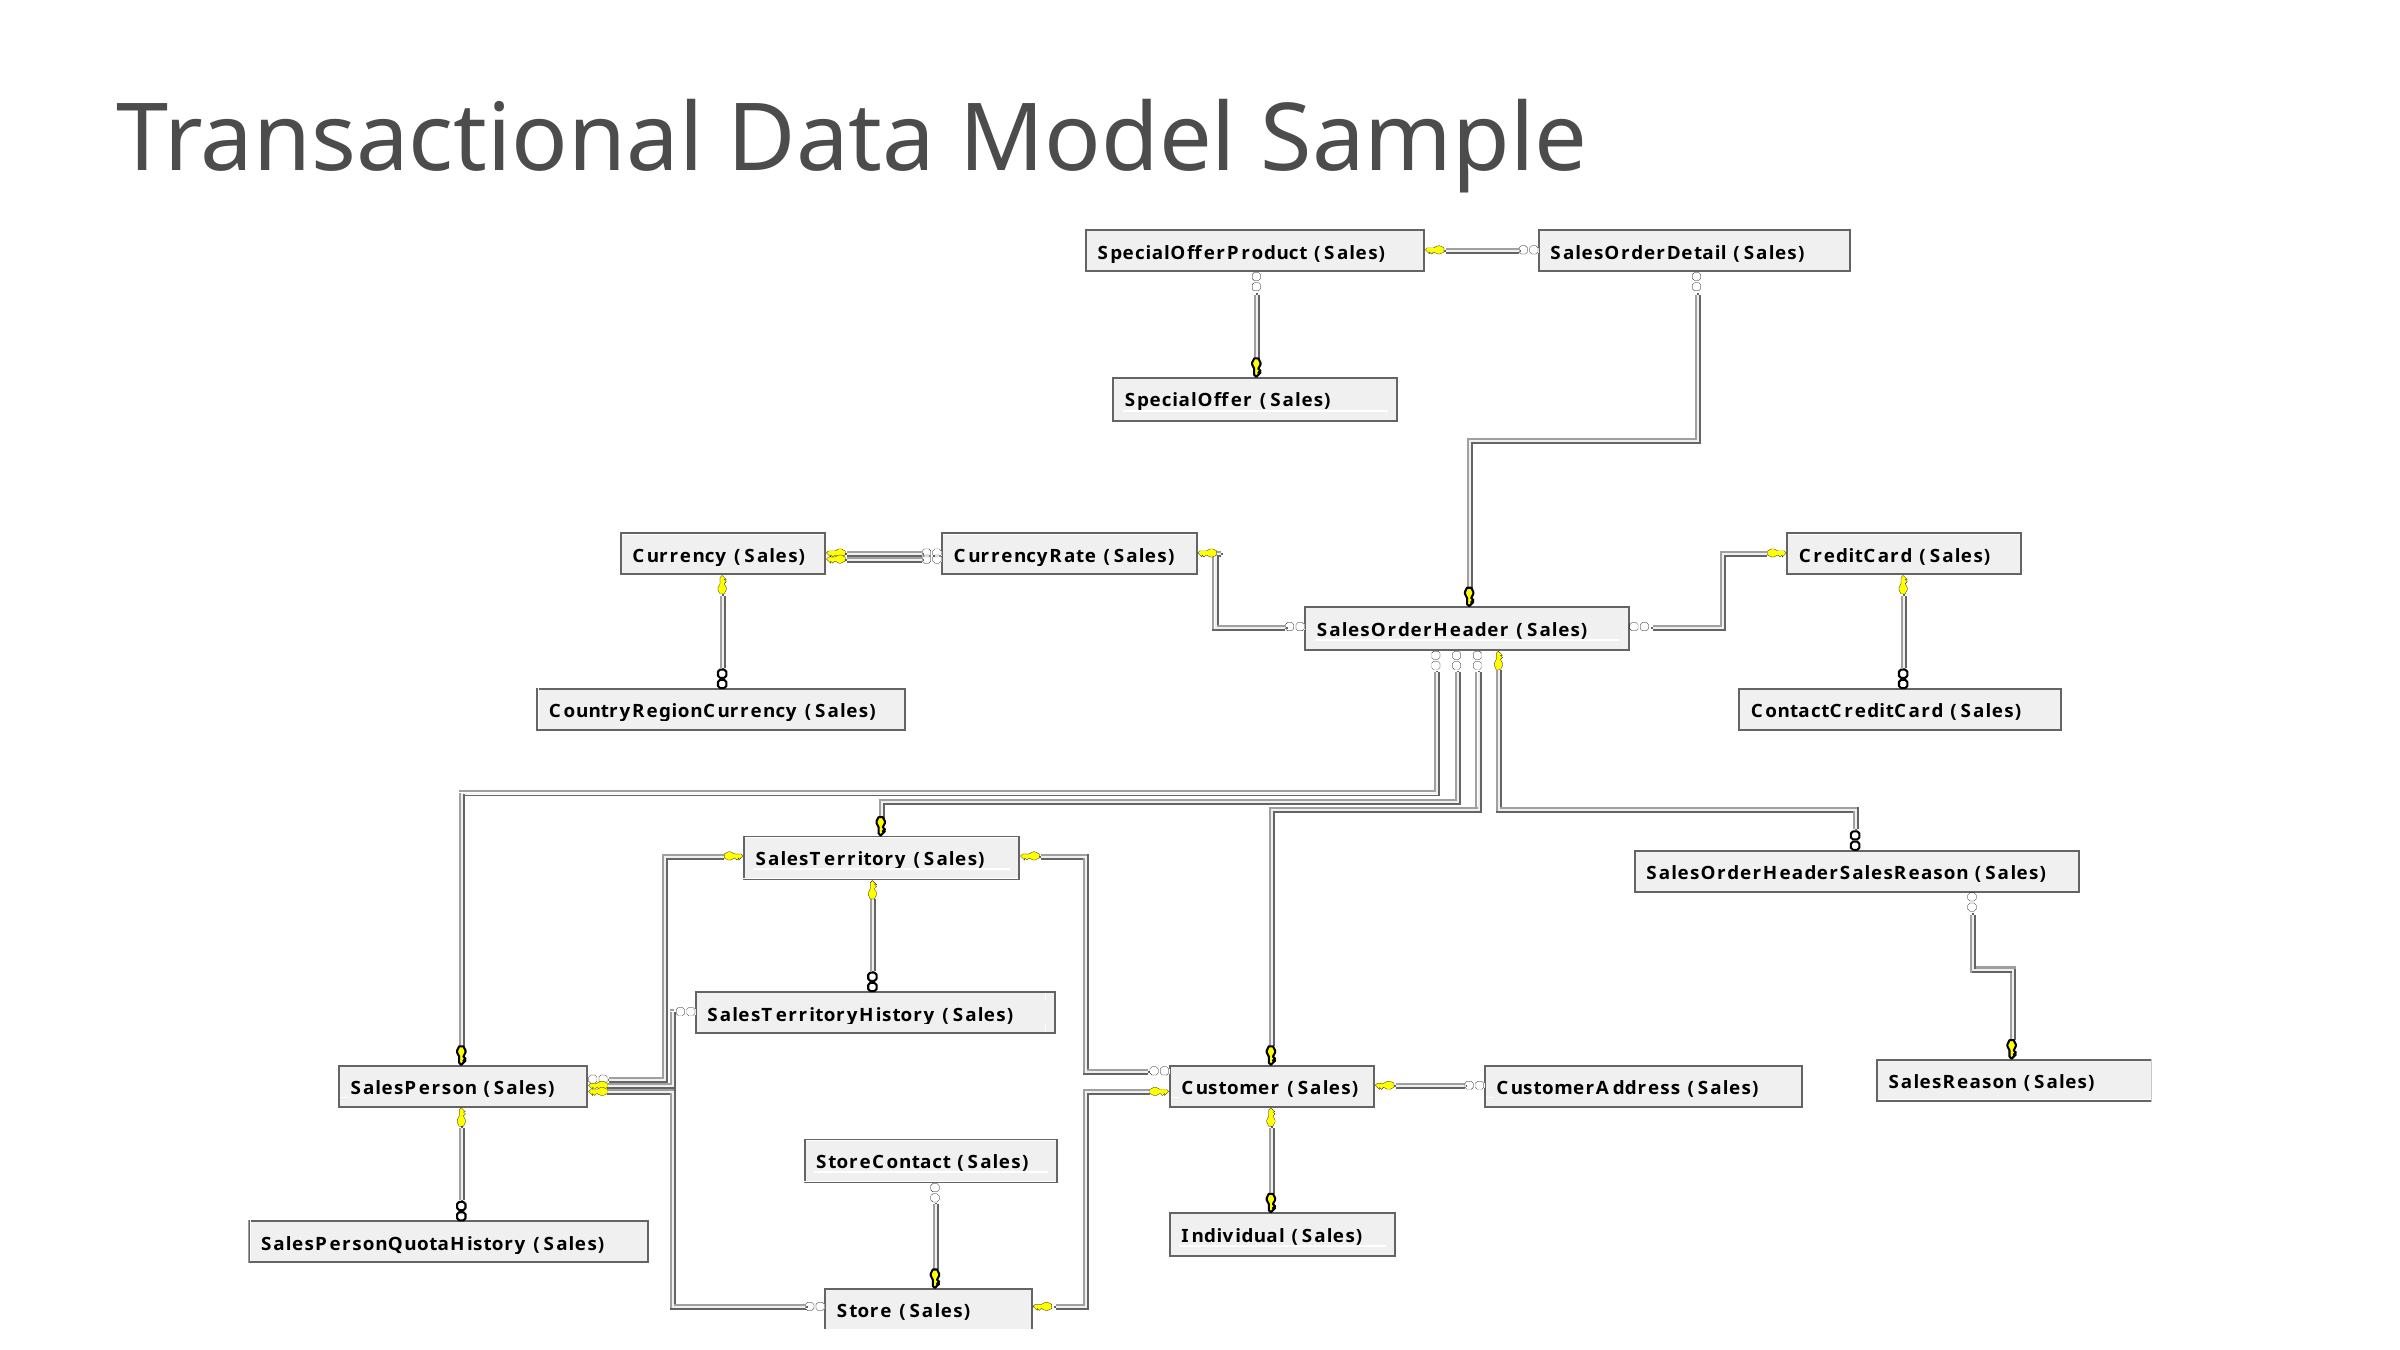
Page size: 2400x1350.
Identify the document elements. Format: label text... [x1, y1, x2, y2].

picture [248, 229, 2152, 1330]
title Transactional Data Model Sample [116, 98, 2290, 190]
